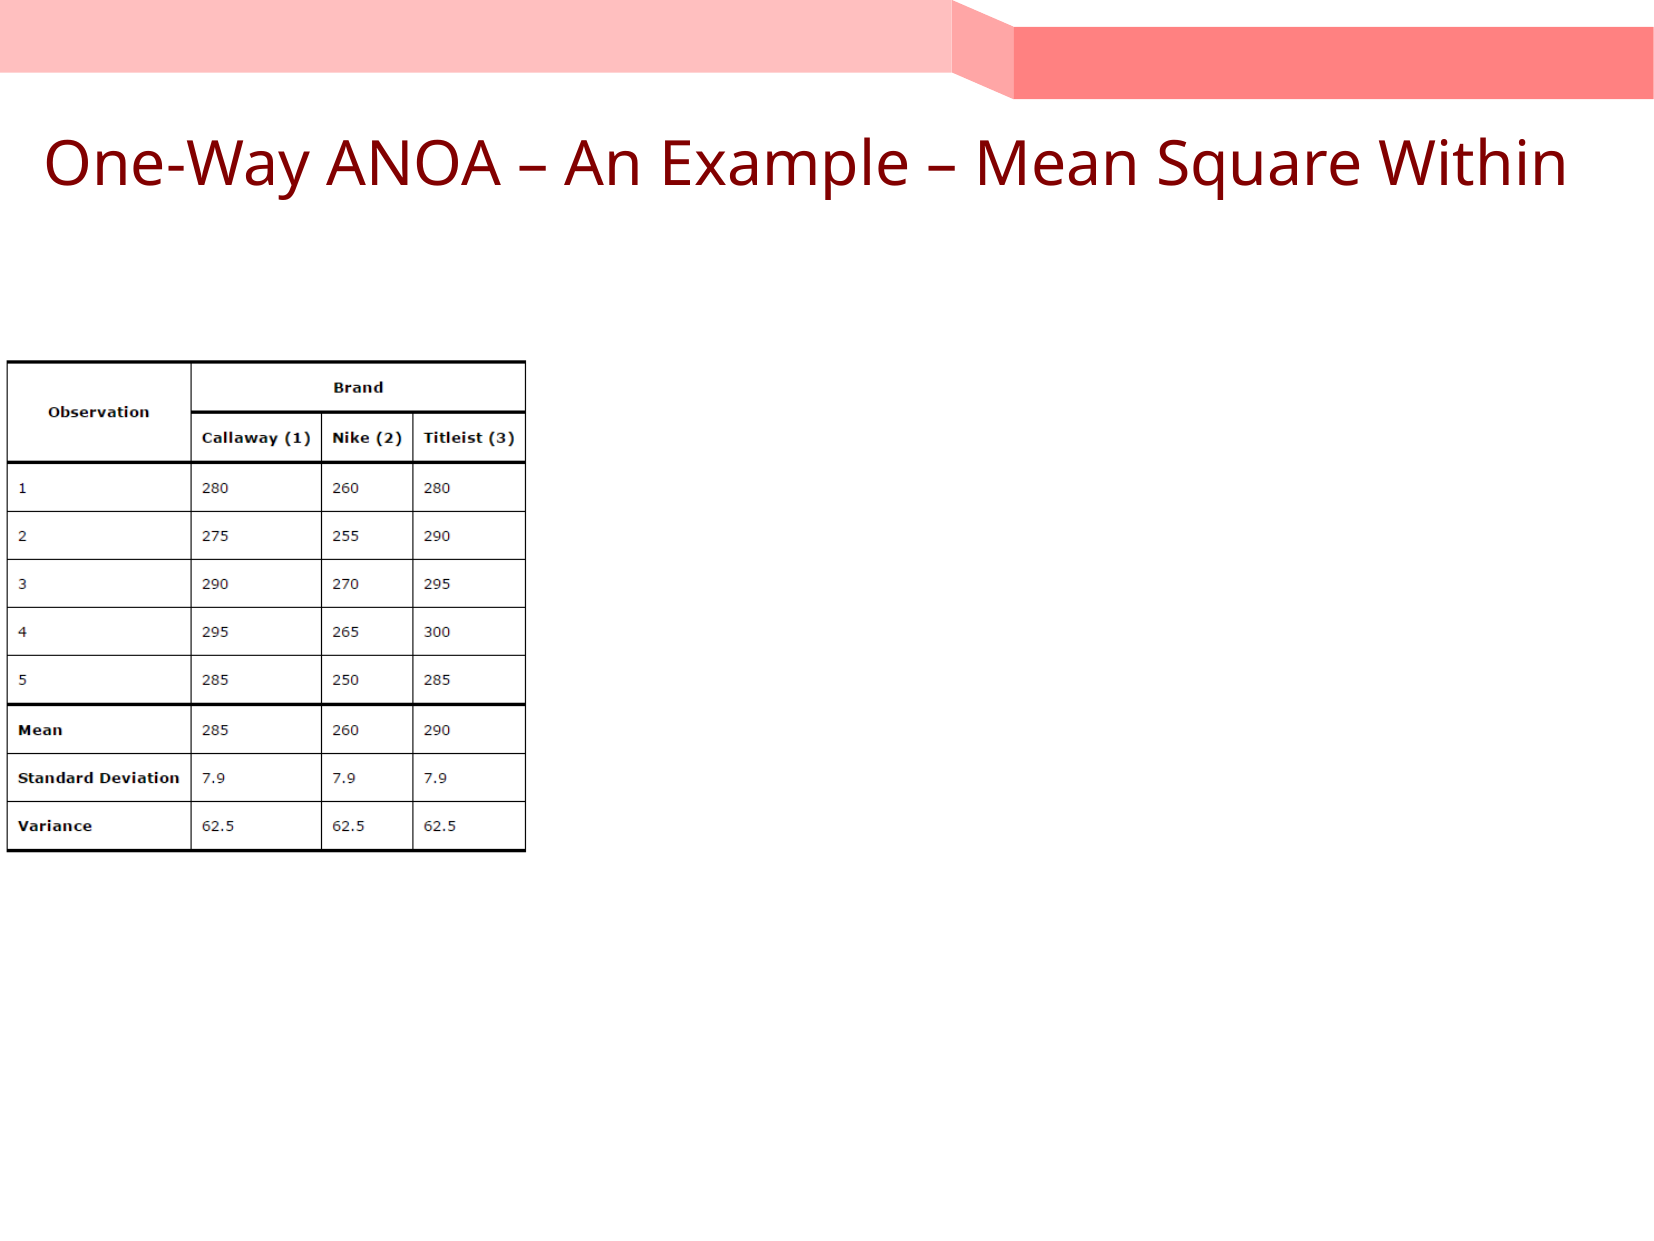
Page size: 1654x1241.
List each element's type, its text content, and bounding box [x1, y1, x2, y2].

picture [0, 357, 534, 858]
title One-Way ANOA – An Example – Mean Square Within [0, 50, 1615, 258]
